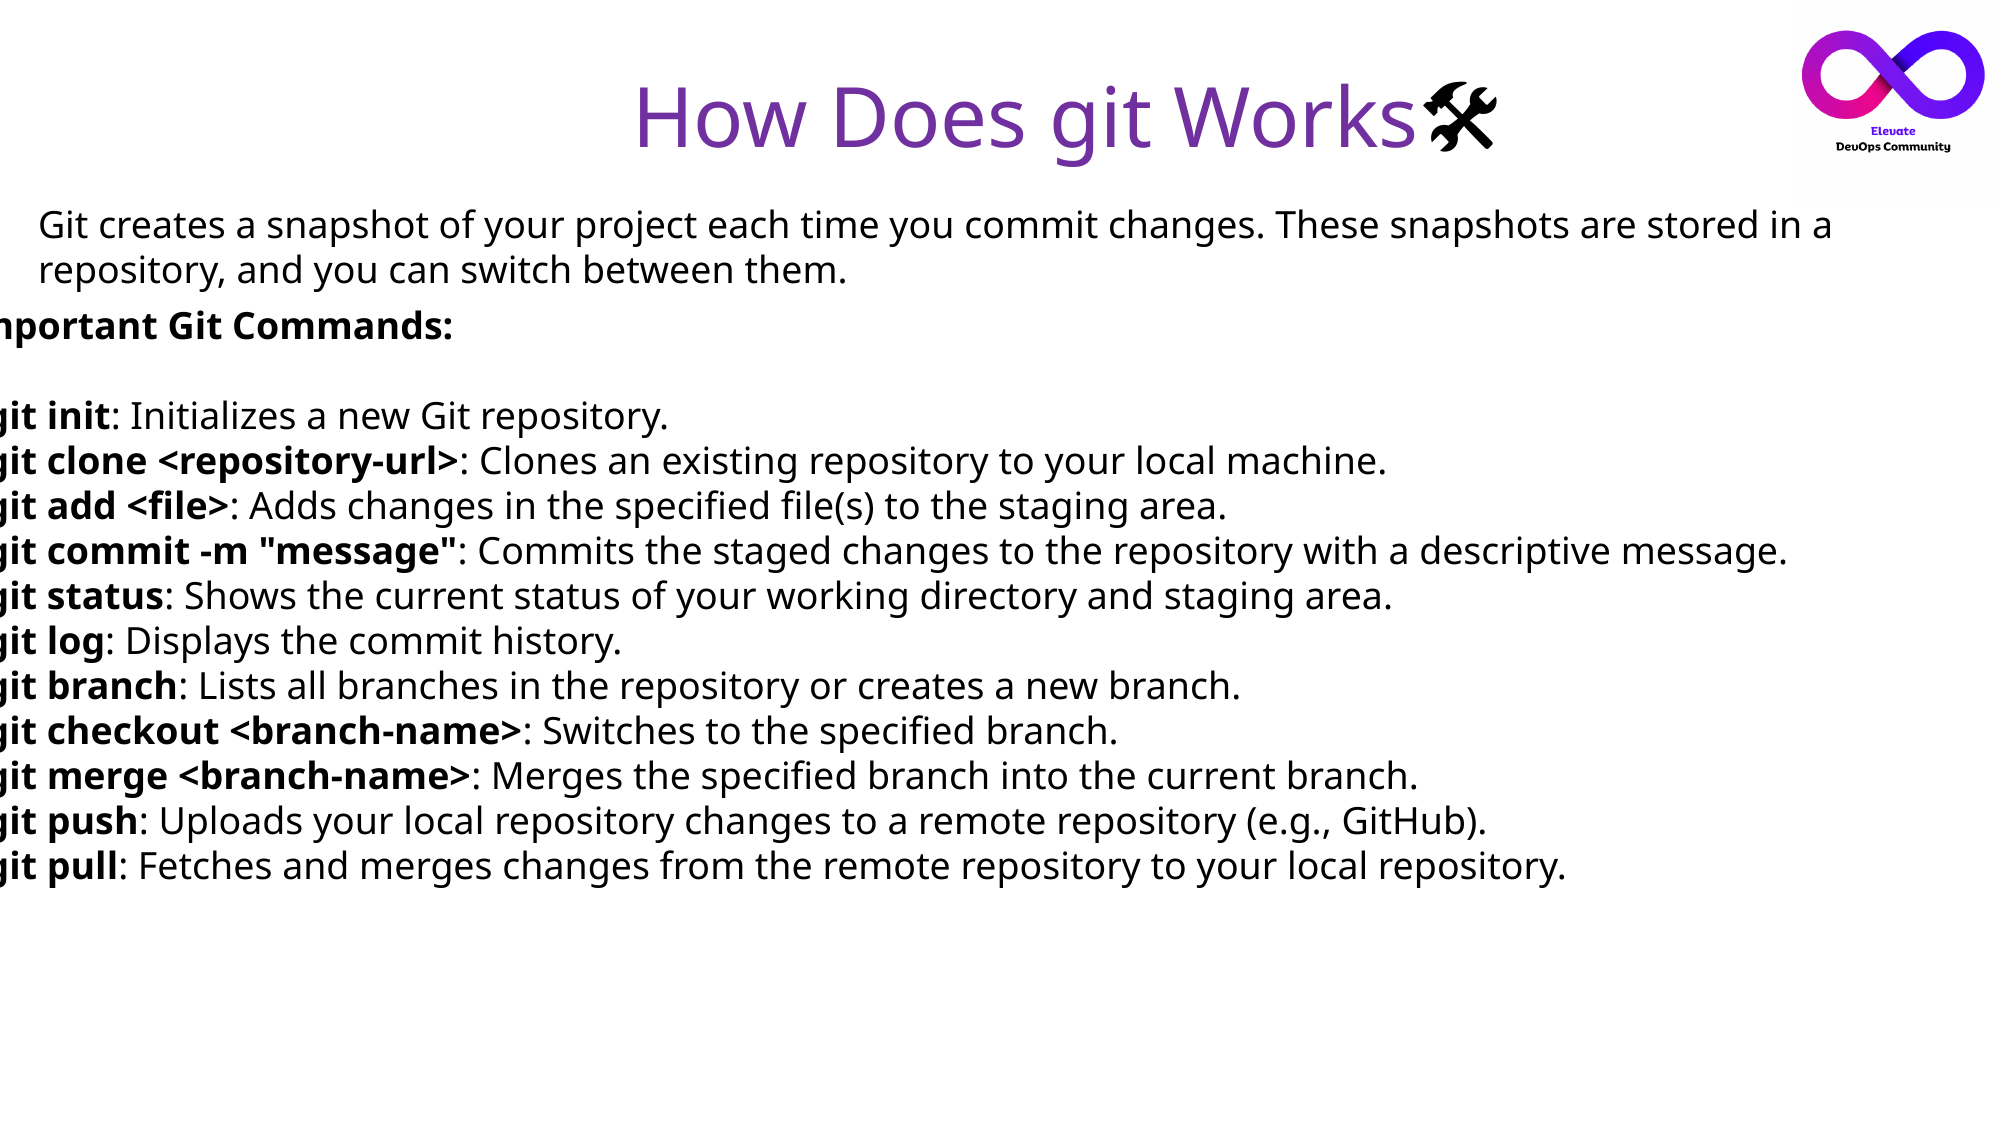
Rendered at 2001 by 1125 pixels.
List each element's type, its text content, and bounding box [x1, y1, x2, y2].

text_box Git creates a snapshot of your project each time you commit changes. These snapshots are stored in a repository, and you can switch between them. [23, 194, 1987, 389]
text_box How Does git Works🛠️ [617, 56, 1642, 194]
text_box Important Git Commands: git init: Initializes a new Git repository. git clone <repository-url>: Clones an existing repository to your local machine. git add <file>: Adds changes in the specified file(s) to the staging area. git commit -m "message": Commits the staged changes to the repository with a descriptive message. git status: Shows the current status of your working directory and staging area. git log: Displays the commit history. git branch: Lists all branches in the repository or creates a new branch. git checkout <branch-name>: Switches to the specified branch. git merge <branch-name>: Merges the specified branch into the current branch. git push: Uploads your local repository changes to a remote repository (e.g., GitHub). git pull: Fetches and merges changes from the remote repository to your local repository. [0, 295, 1805, 940]
picture [1792, 0, 2000, 208]
